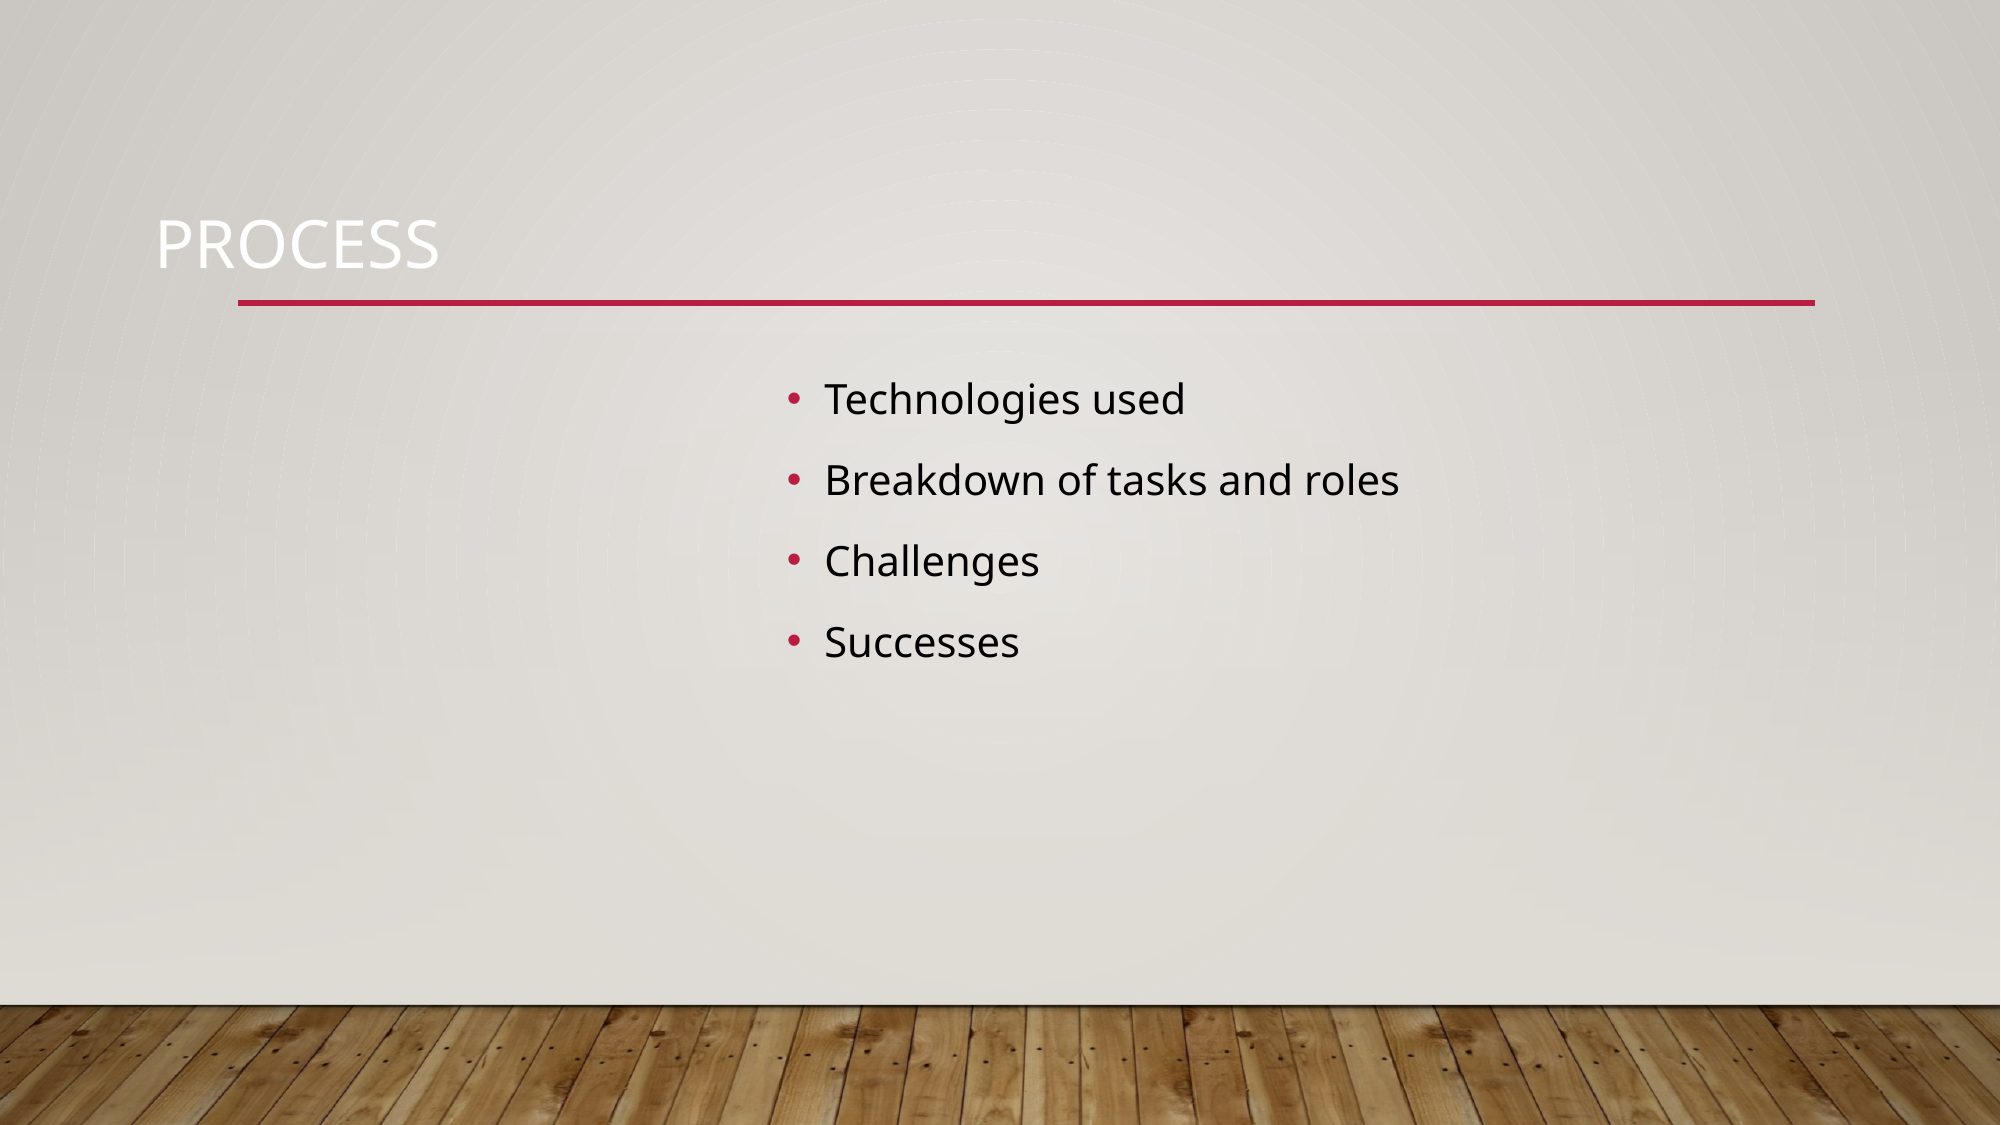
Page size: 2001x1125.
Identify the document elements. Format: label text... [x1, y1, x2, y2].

picture [0, 1005, 2000, 1125]
list Technologies used Breakdown of tasks and roles Challenges Successes [771, 203, 1762, 1010]
title Process [139, 203, 587, 956]
